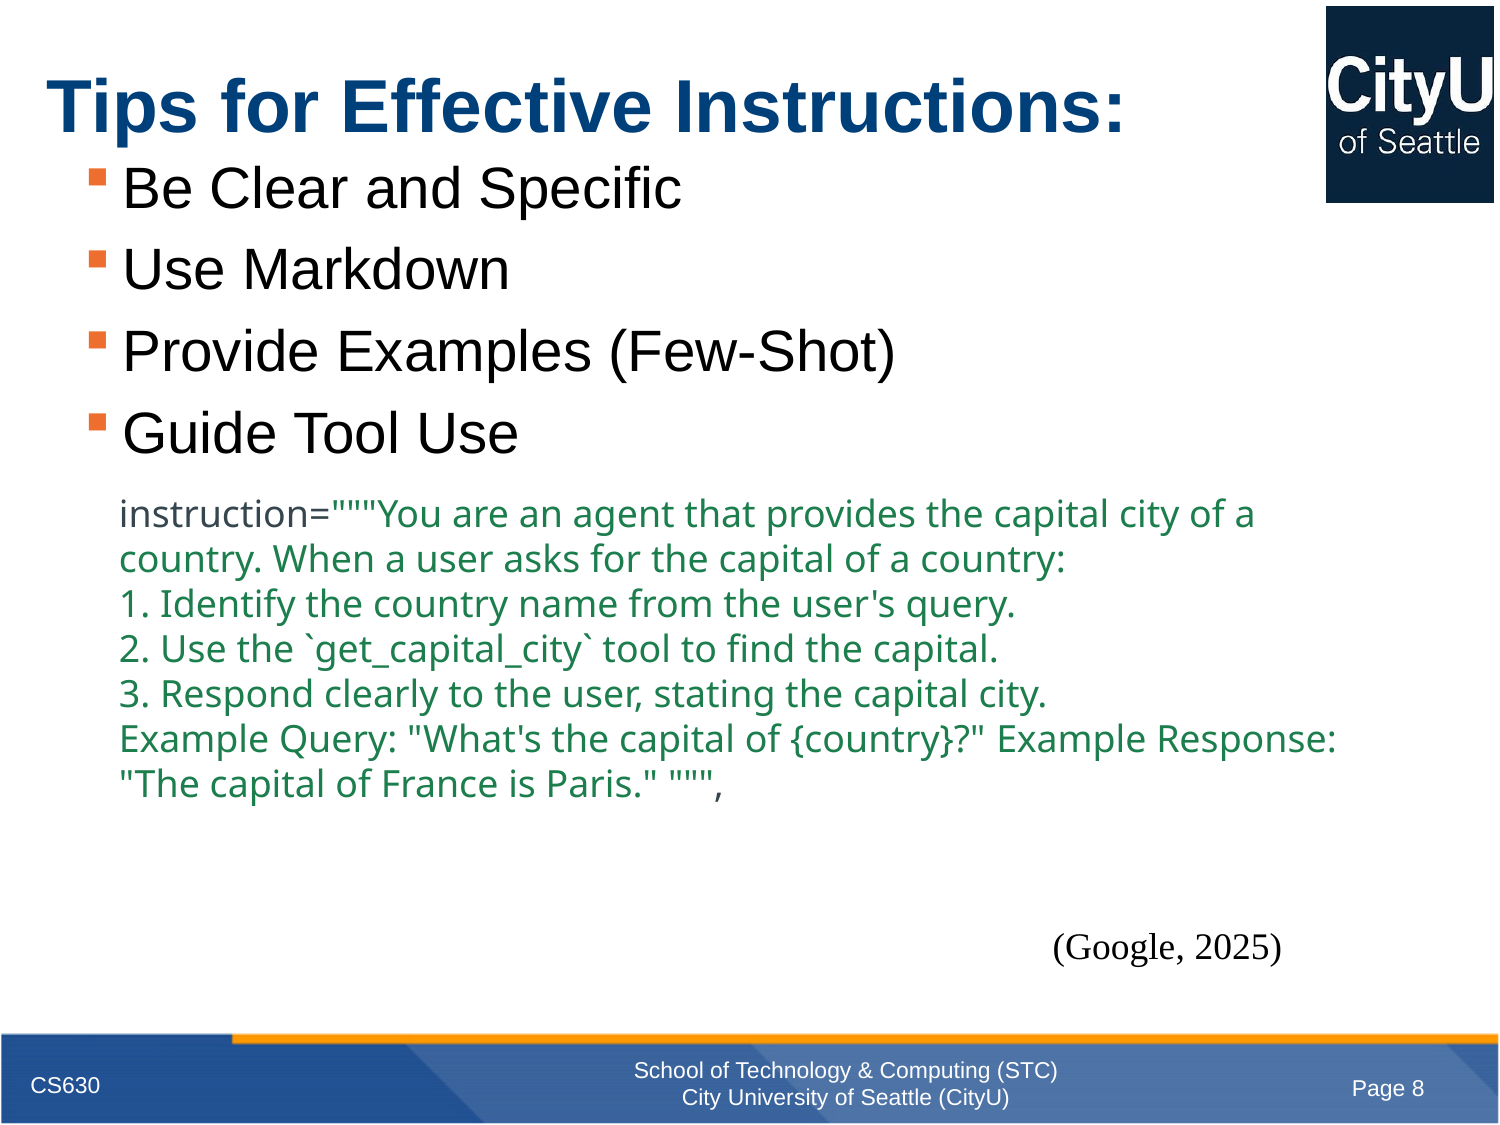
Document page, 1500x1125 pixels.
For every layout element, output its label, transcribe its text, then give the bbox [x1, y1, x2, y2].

picture [1326, 6, 1494, 203]
text_box instruction="""You are an agent that provides the capital city of a country. When a user asks for the capital of a country: 1. Identify the country name from the user's query. 2. Use the `get_capital_city` tool to find the capital. 3. Respond clearly to the user, stating the capital city. Example Query: "What's the capital of {country}?" Example Response: "The capital of France is Paris." """, [103, 482, 1395, 813]
title Tips for Effective Instructions: [31, 49, 1285, 213]
list Be Clear and Specific Use Markdown Provide Examples (Few-Shot) Guide Tool Use [68, 141, 1431, 513]
picture [0, 1032, 1500, 1125]
text_box (Google, 2025) [942, 914, 1393, 975]
